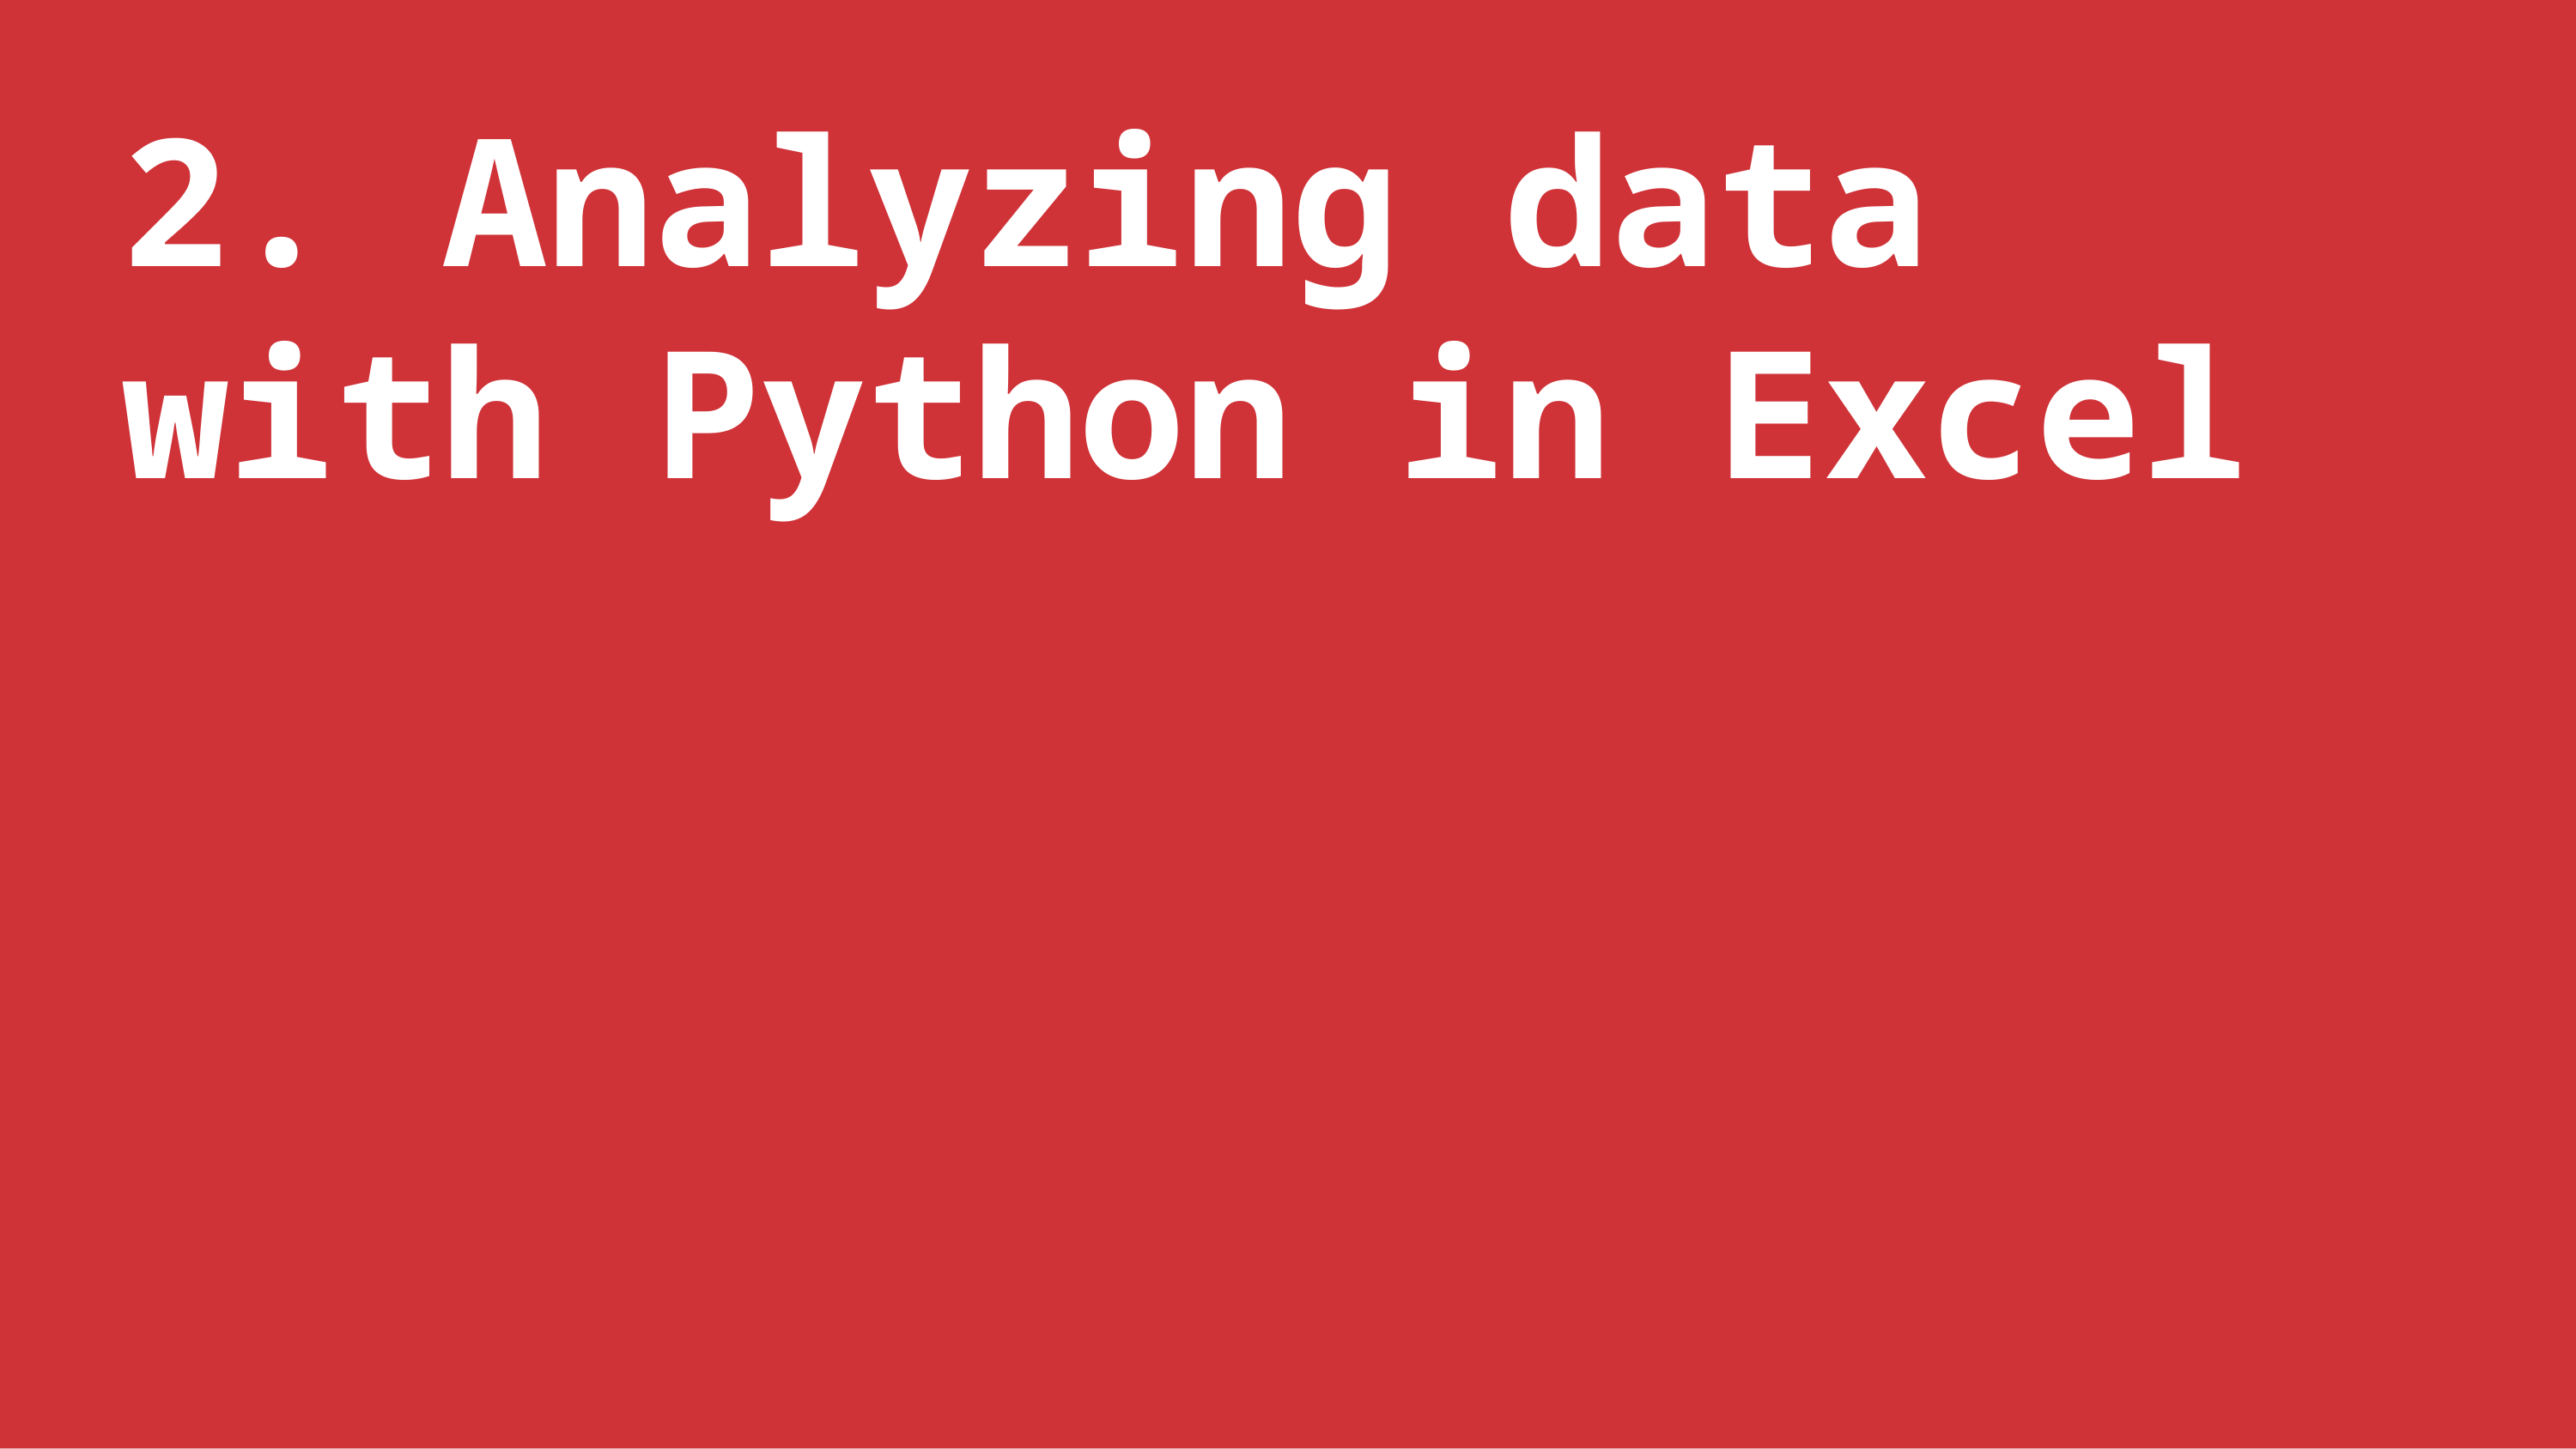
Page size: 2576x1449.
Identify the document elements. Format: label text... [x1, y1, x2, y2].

text_box [0, 0, 2576, 1449]
text_box 2. Analyzing data with Python in Excel [110, 82, 2292, 521]
